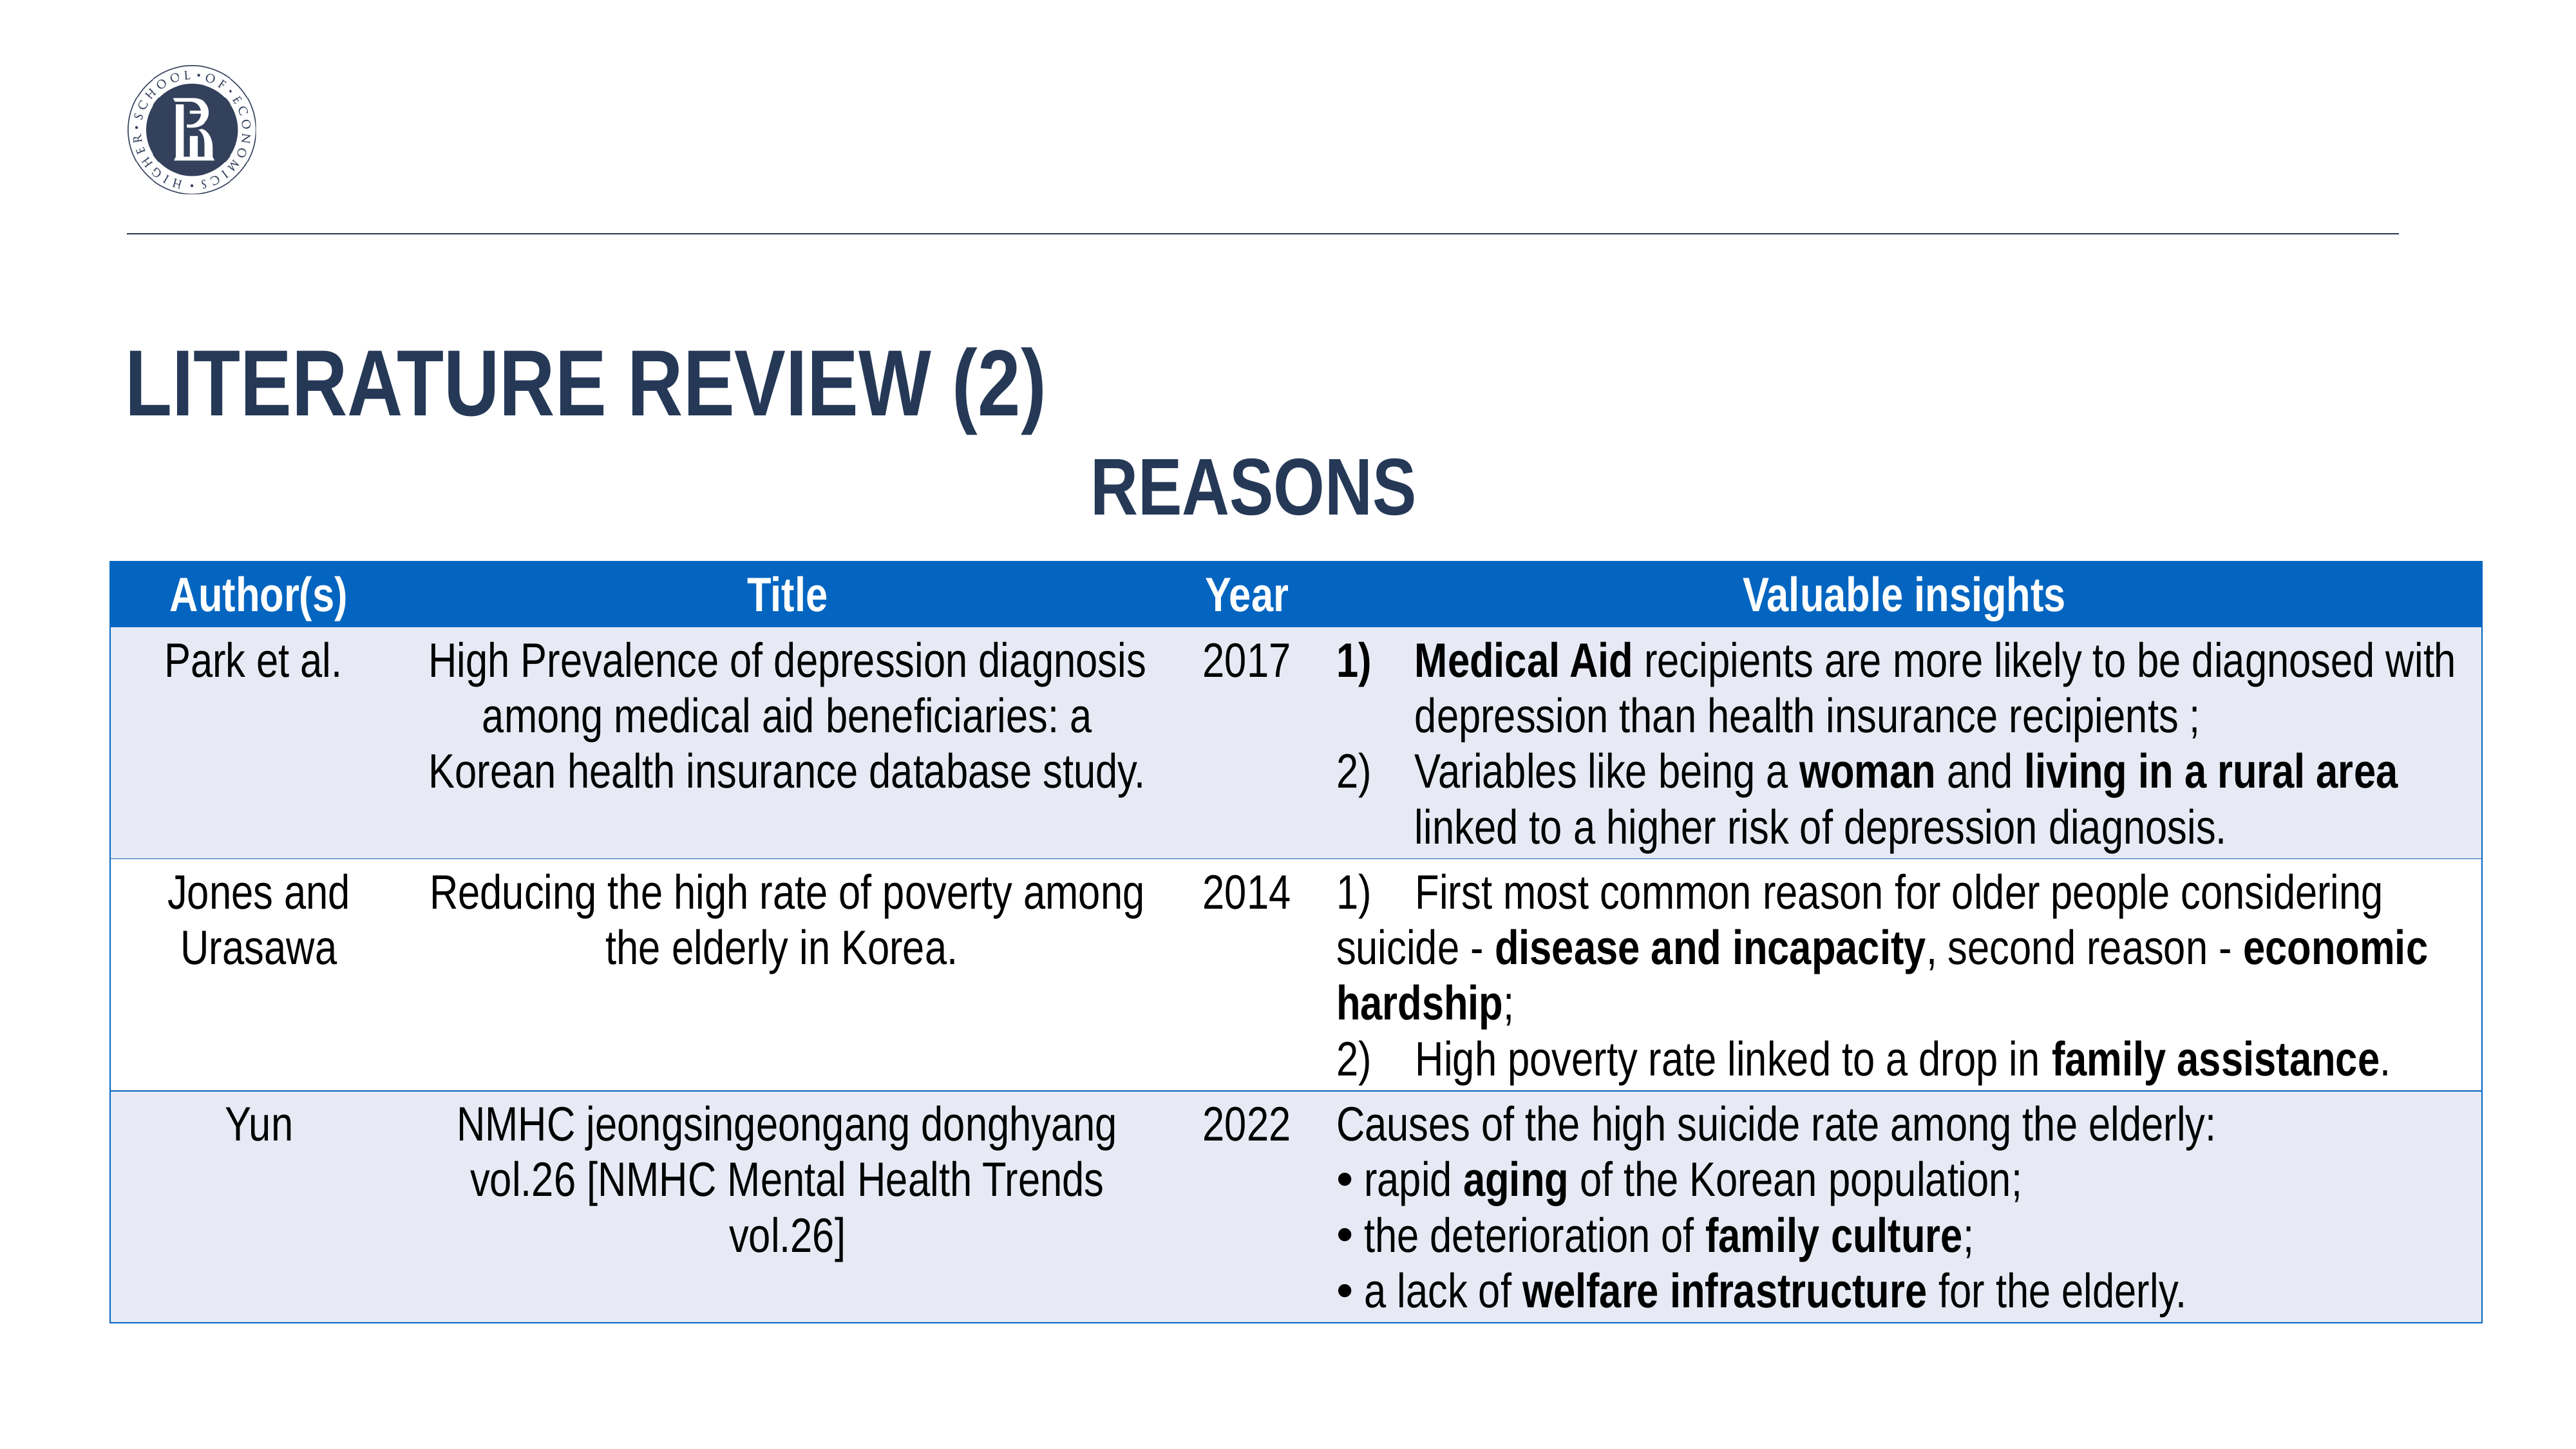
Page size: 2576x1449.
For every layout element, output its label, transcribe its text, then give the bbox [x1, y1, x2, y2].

table_cell 2022 [1167, 1092, 1327, 1322]
table_cell NMHC jeongsingeongang donghyang vol.26 [NMHC Mental Health Trends vol.26] [408, 1092, 1167, 1322]
table_cell Medical Aid recipients are more likely to be diagnosed with depression than health insurance recipients ; Variables like being a woman and living in a rural area linked to a higher risk of depression diagnosis. [1327, 627, 2481, 858]
table_cell Causes of the high suicide rate among the elderly: rapid aging of the Korean population; the deterioration of family culture; a lack of welfare infrastructure for the elderly. [1327, 1092, 2481, 1322]
table_cell 1) First most common reason for older people considering suicide - disease and incapacity, second reason - economic hardship; 2) High poverty rate linked to a drop in family assistance. [1327, 859, 2481, 1090]
text_box Literature review (2) Reasons [117, 314, 2390, 559]
table_cell High Prevalence of depression diagnosis among medical aid beneficiaries: a Korean health insurance database study. [408, 627, 1167, 858]
table_cell 2014 [1167, 859, 1327, 1090]
table_cell 2017 [1167, 627, 1327, 858]
table_cell Jones and Urasawa [111, 859, 408, 1090]
table_cell Reducing the high rate of poverty among the elderly in Korea. [408, 859, 1167, 1090]
table_header Valuable insights [1327, 562, 2481, 627]
table_cell Park et al. [111, 627, 408, 858]
table_cell Yun [111, 1092, 408, 1322]
table_header Year [1167, 562, 1327, 627]
picture [128, 65, 256, 194]
table_header Title [408, 562, 1167, 627]
table_header Author(s) [111, 562, 408, 627]
